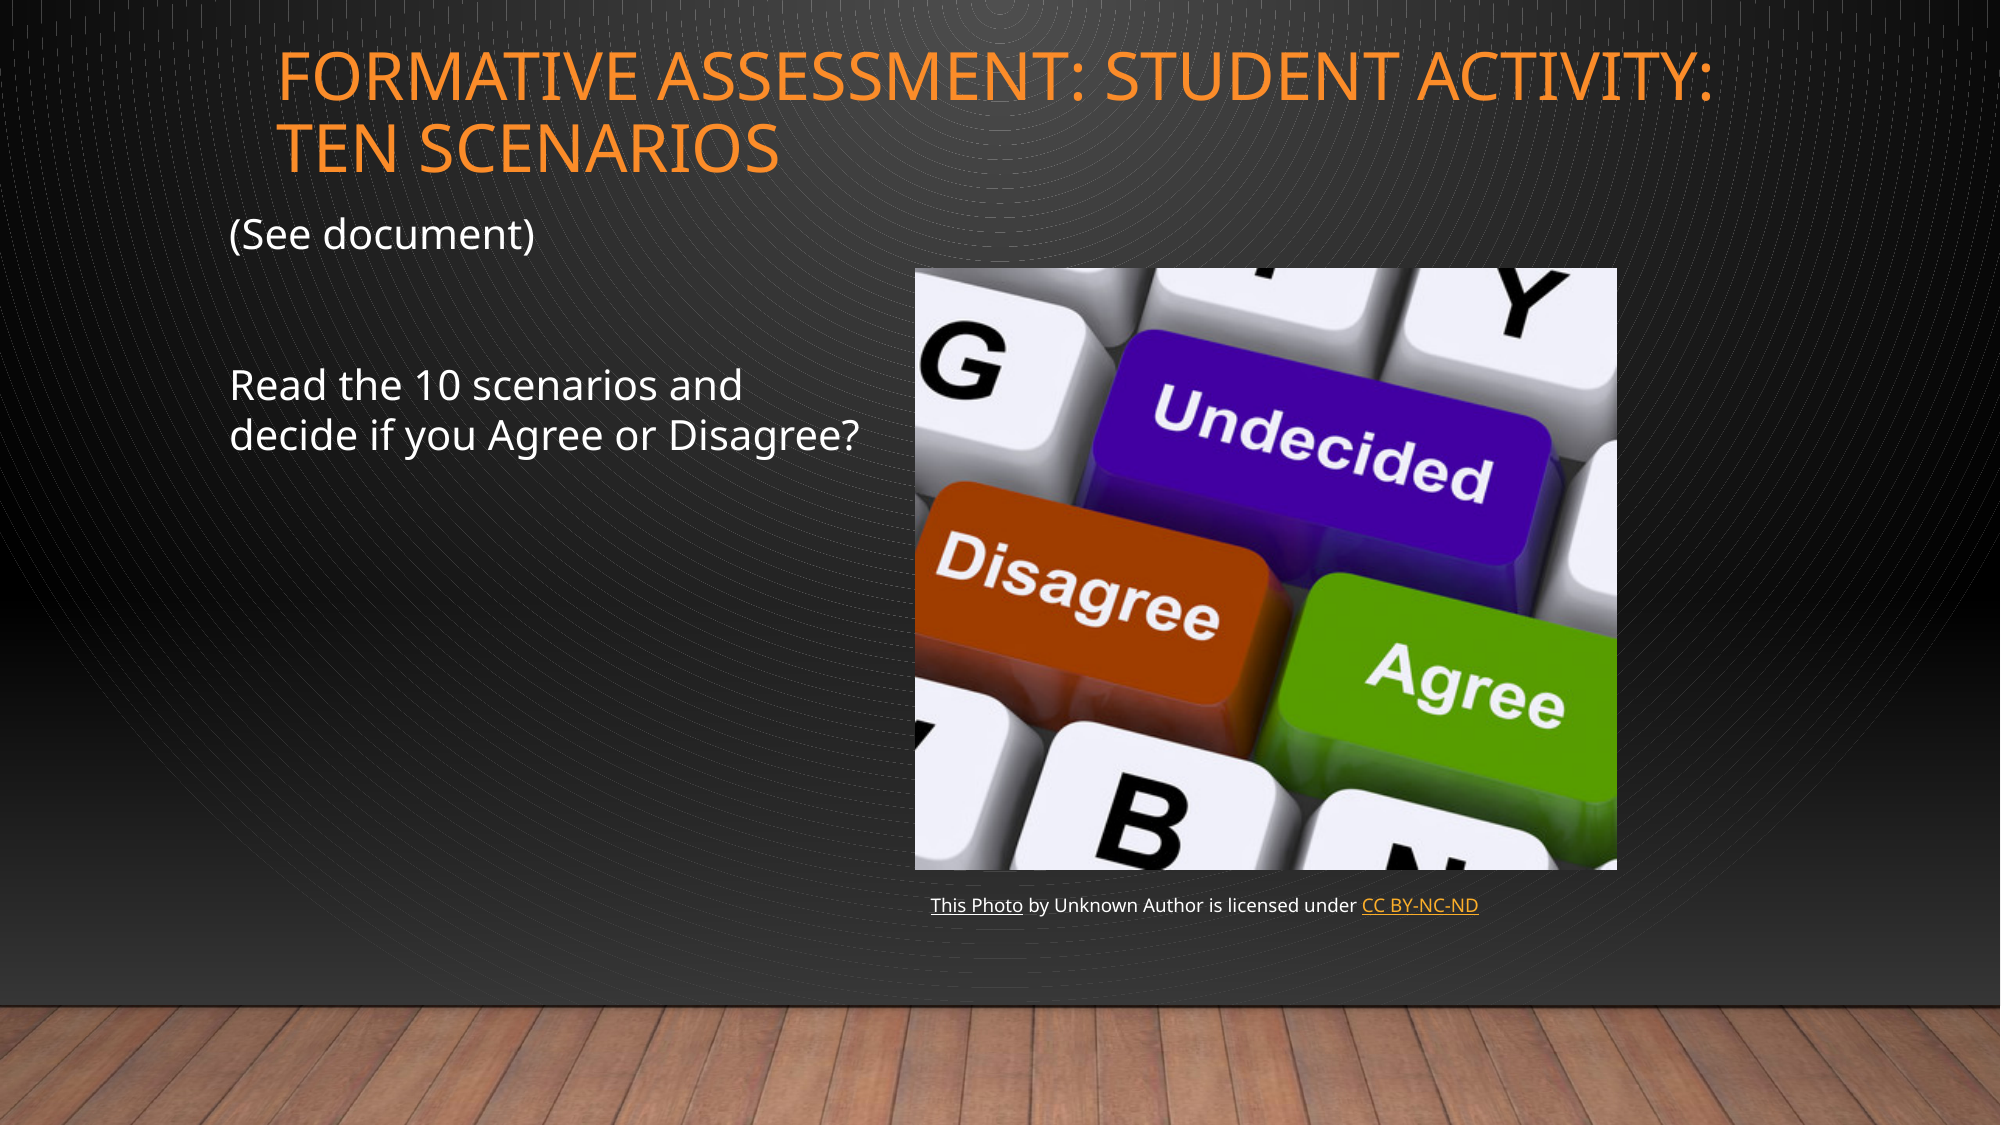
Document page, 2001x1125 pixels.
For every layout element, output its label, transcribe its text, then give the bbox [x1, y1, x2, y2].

picture [915, 267, 1617, 871]
text_box This Photo by Unknown Author is licensed under CC BY-NC-ND [915, 886, 1617, 927]
text_box (See document) Read the 10 scenarios and decide if you Agree or Disagree? [214, 200, 999, 466]
picture [0, 1005, 2000, 1125]
title Formative assessment: Student Activity: Ten Scenarios [261, 28, 1786, 201]
